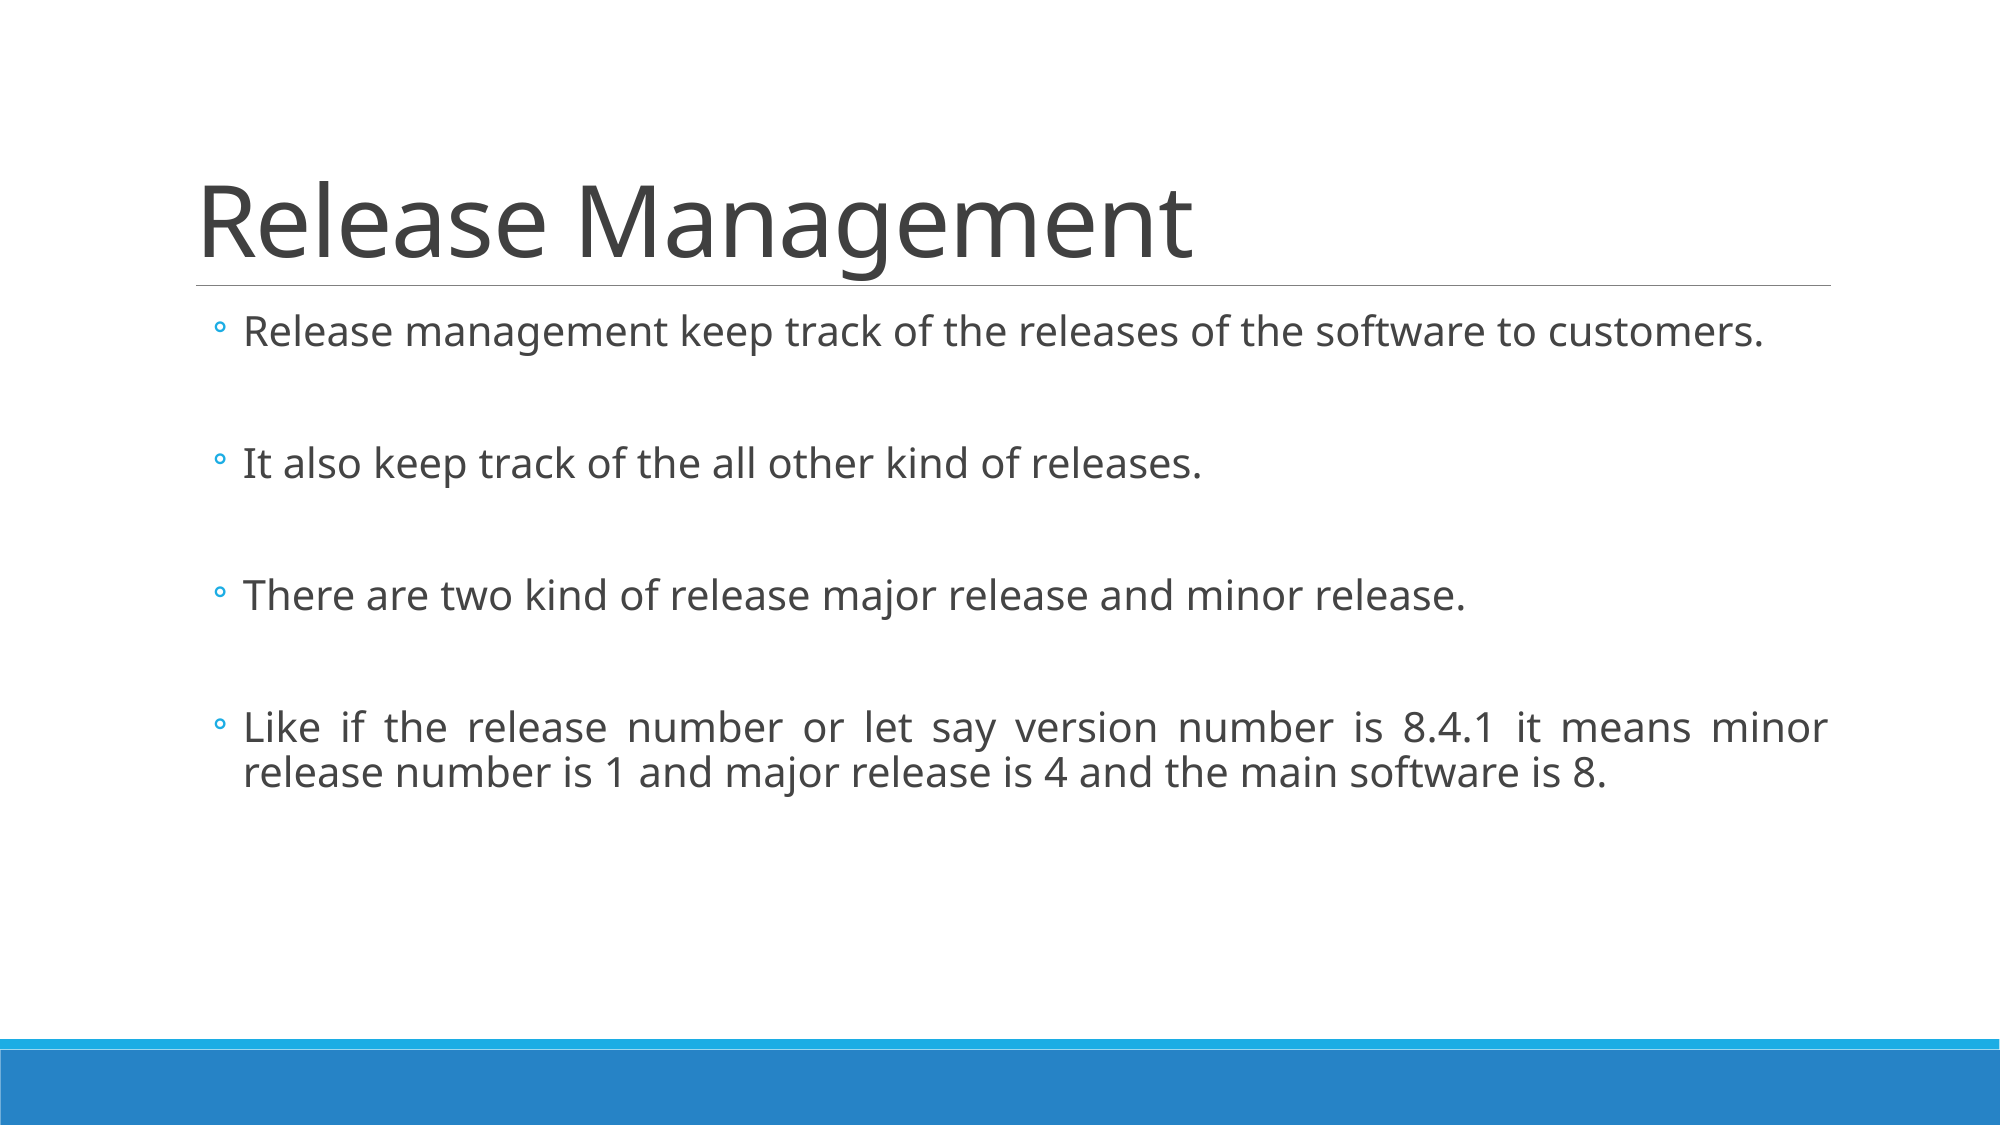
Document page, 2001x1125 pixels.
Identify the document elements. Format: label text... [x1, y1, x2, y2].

list Release management keep track of the releases of the software to customers. It also keep track of the all other kind of releases. There are two kind of release major release and minor release. Like if the release number or let say version number is 8.4.1 it means minor release number is 1 and major release is 4 and the main software is 8. [180, 302, 1830, 963]
title Release Management [180, 47, 1830, 285]
